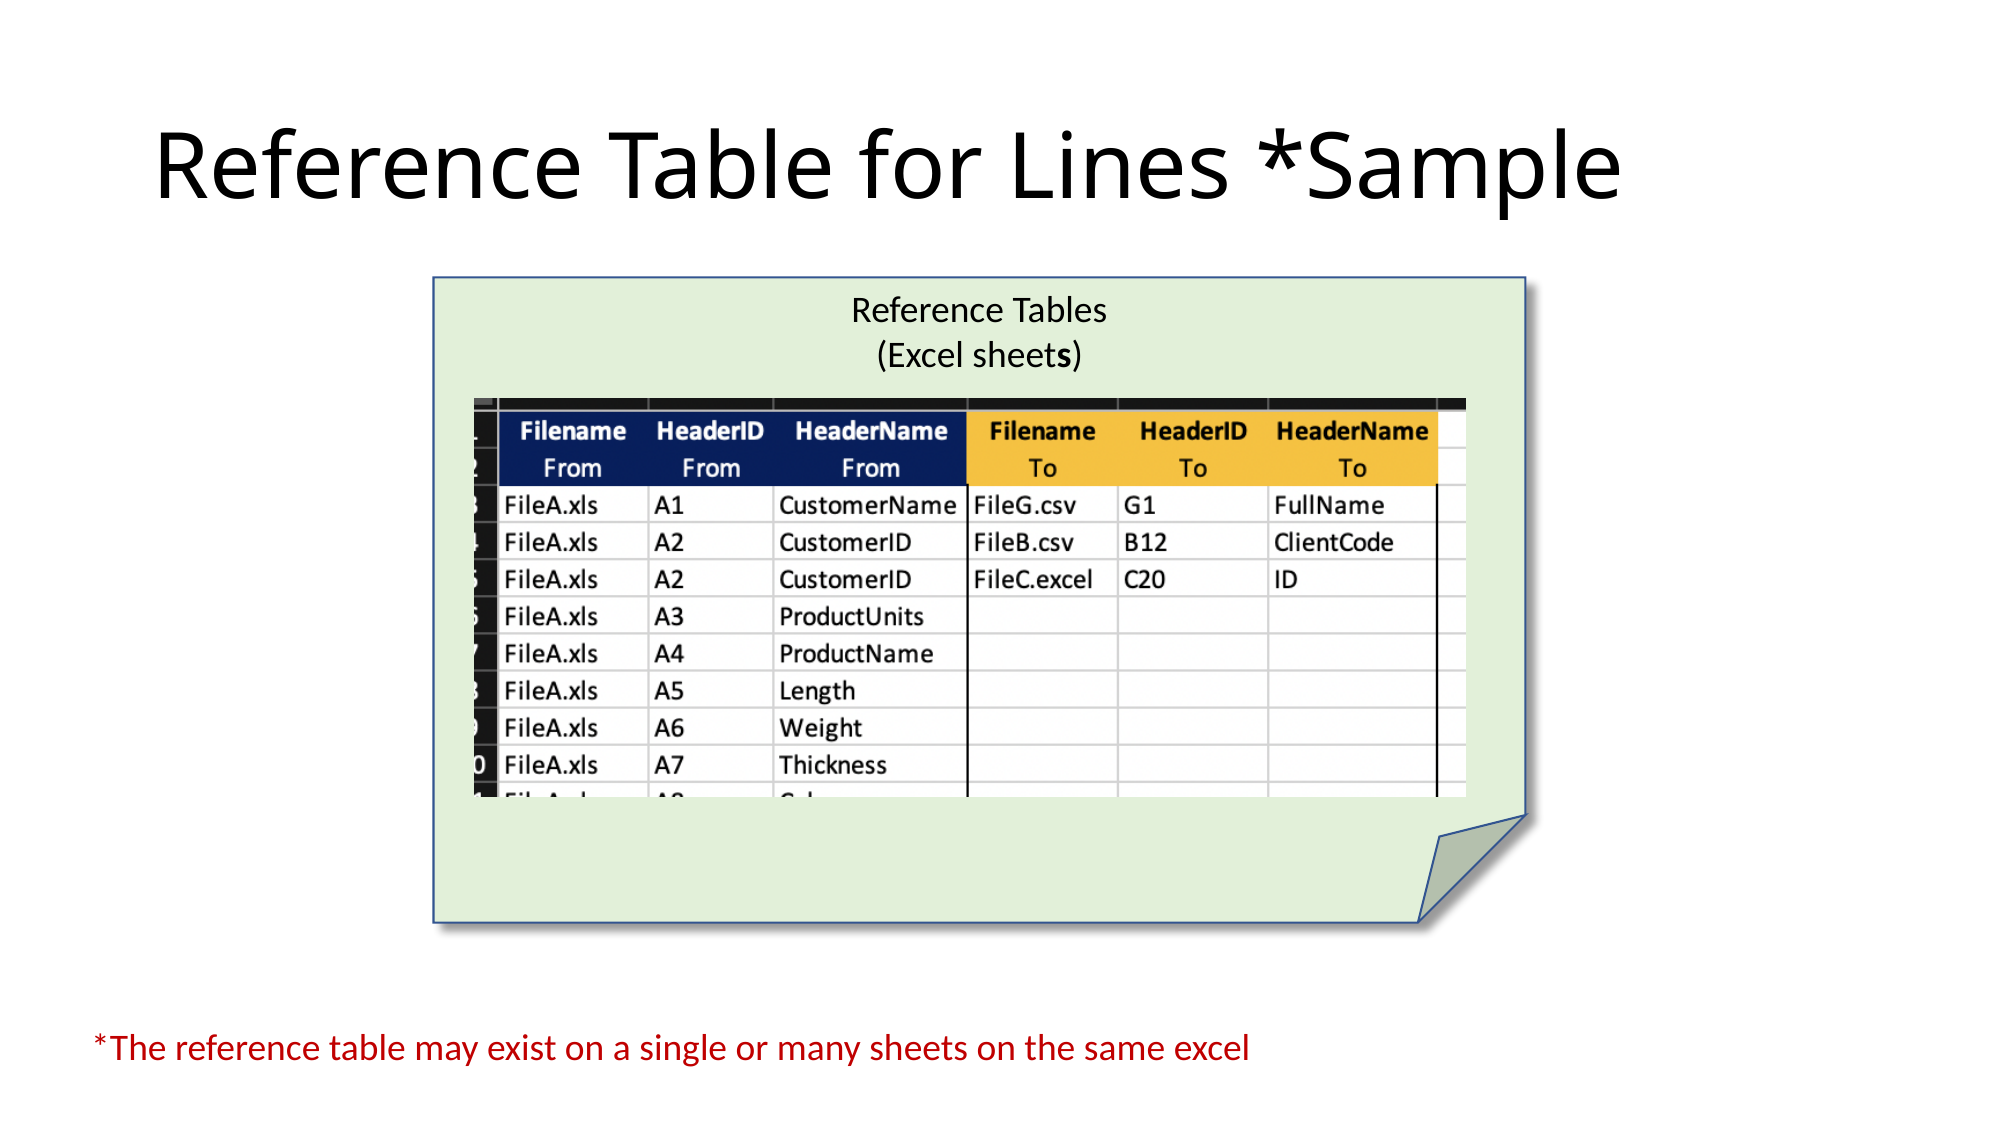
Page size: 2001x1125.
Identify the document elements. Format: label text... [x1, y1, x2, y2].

picture [474, 398, 1466, 797]
text_box Reference Tables (Excel sheets) [432, 276, 1529, 924]
title Reference Table for Lines *Sample [137, 59, 1863, 278]
text_box *The reference table may exist on a single or many sheets on the same excel [75, 1004, 1311, 1088]
